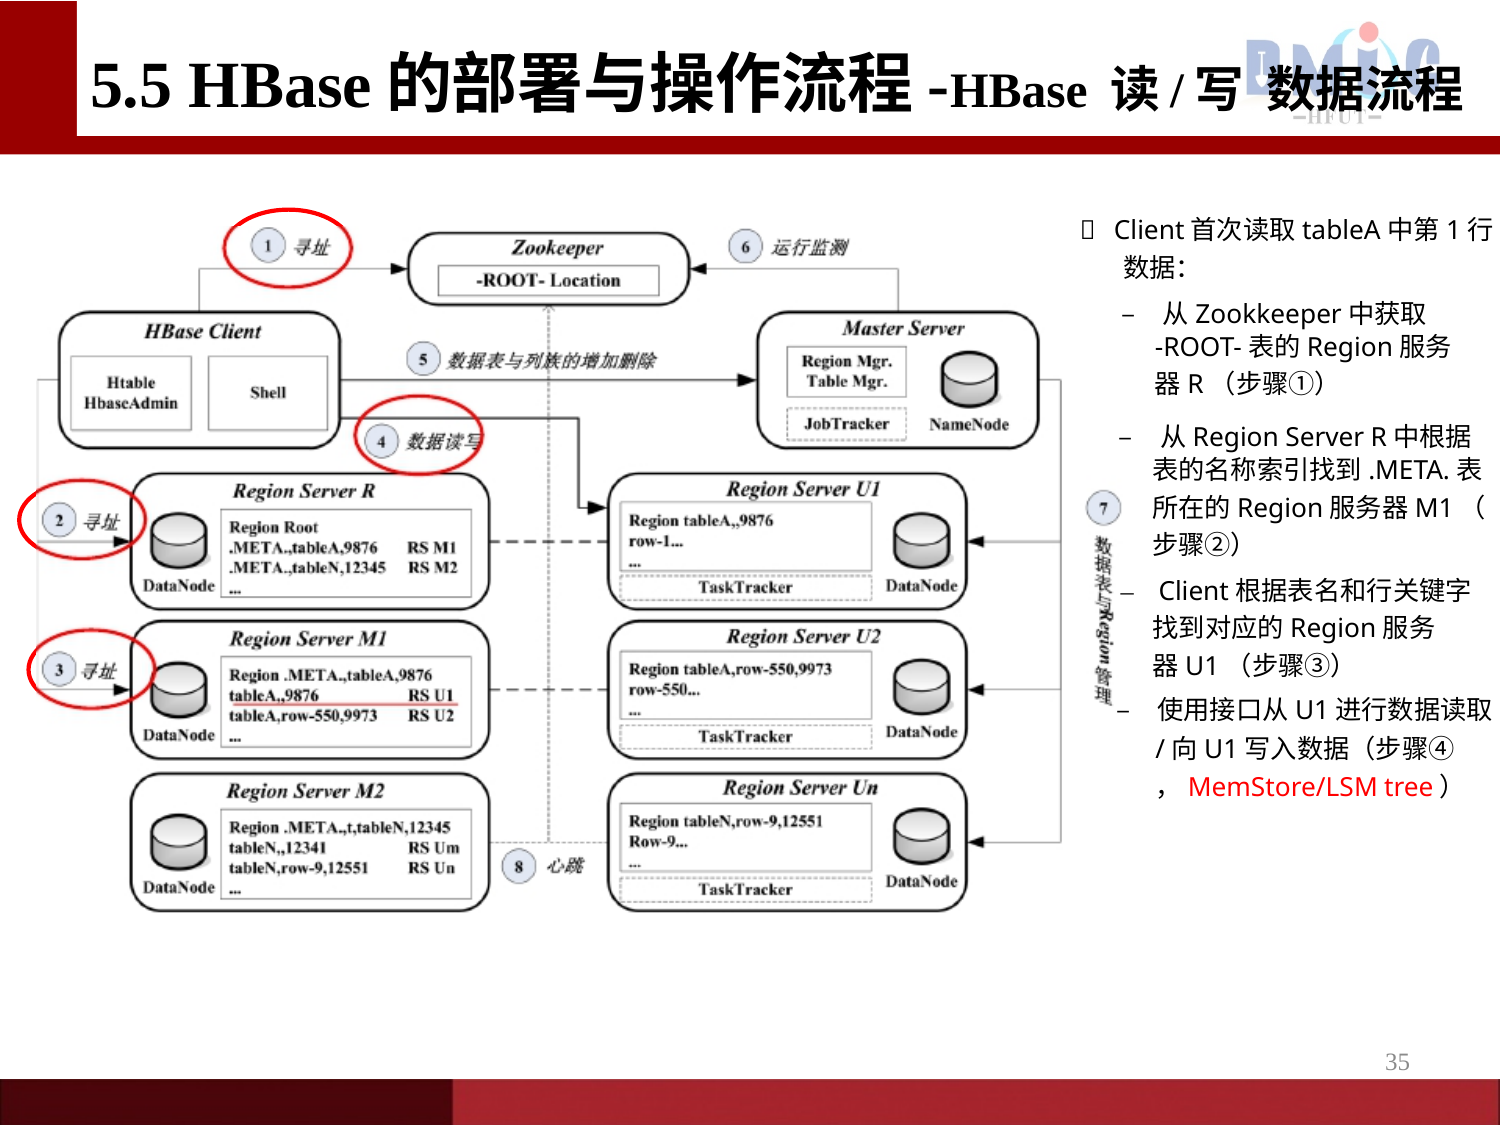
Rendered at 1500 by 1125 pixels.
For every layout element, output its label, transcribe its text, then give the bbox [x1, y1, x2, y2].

text_box [26, 654, 31, 685]
text_box [17, 494, 31, 546]
text_box [236, 207, 342, 224]
picture [0, 1079, 1500, 1125]
text_box – 从Zookkeeper中获取 -ROOT-表的Region服务 器R（步骤①） [1127, 295, 1452, 409]
text_box 找到对应的Region服务 器U1（步骤③） [1152, 609, 1436, 688]
slide_number 35 [1074, 1030, 1425, 1091]
text_box /向U1写入数据（步骤④ ，MemStore/LSM tree） [1155, 730, 1467, 809]
text_box  Client首次读取tableA中第1行 [1079, 212, 1494, 253]
text_box – 从Region Server R中根据 表的名称索引找到.META.表 所在的Region服务器M1（ 步骤②） [1127, 418, 1487, 570]
title 5.5 HBase的部署与操作流程-HBase 读/写 数据流程 [74, 20, 1481, 130]
text_box – 使用接口从U1进行数据读取 [1127, 691, 1493, 732]
picture [36, 226, 1123, 915]
text_box 数据： [1127, 249, 1203, 291]
text_box – Client根据表名和行关键字 [1127, 572, 1472, 614]
